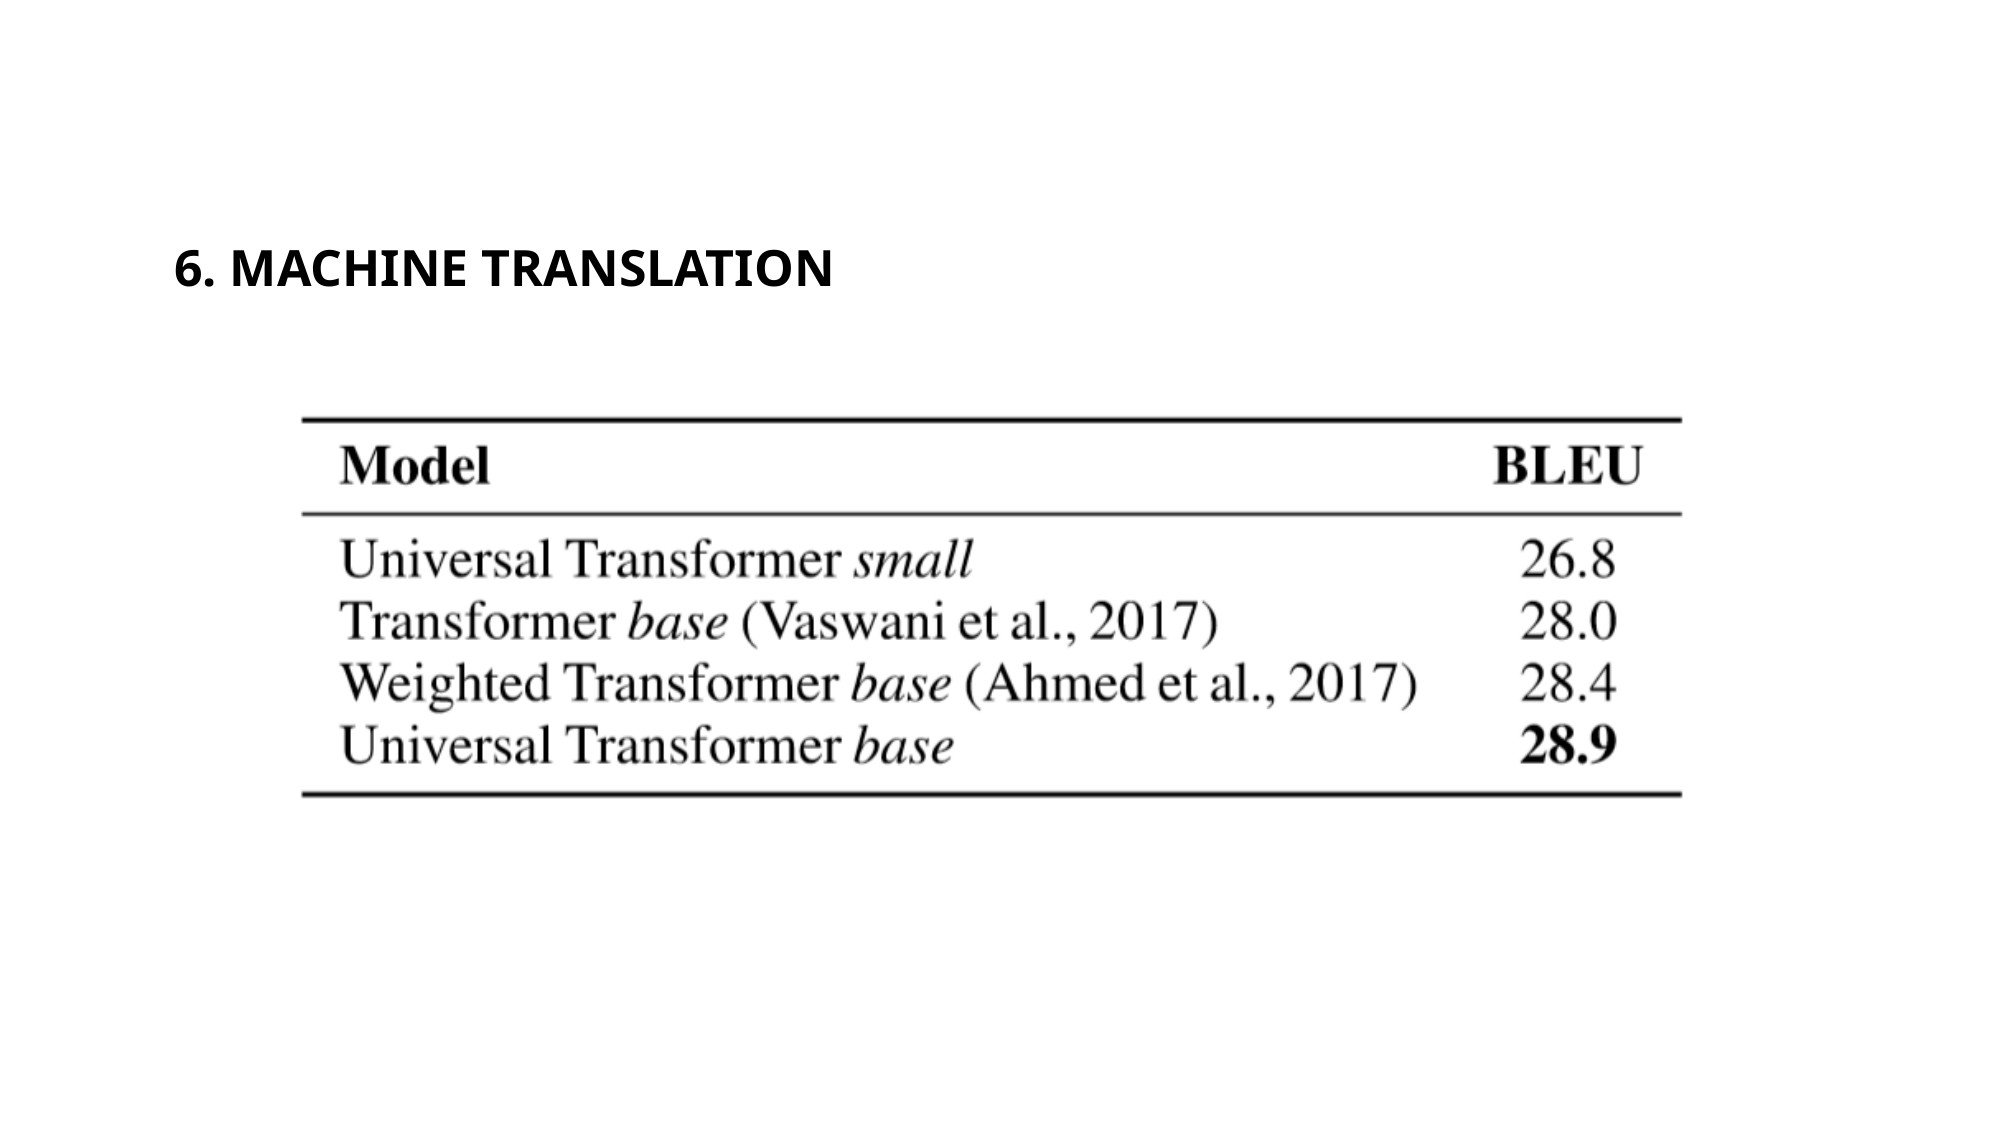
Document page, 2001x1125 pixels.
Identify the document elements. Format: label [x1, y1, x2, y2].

text_box [172, 229, 1704, 810]
